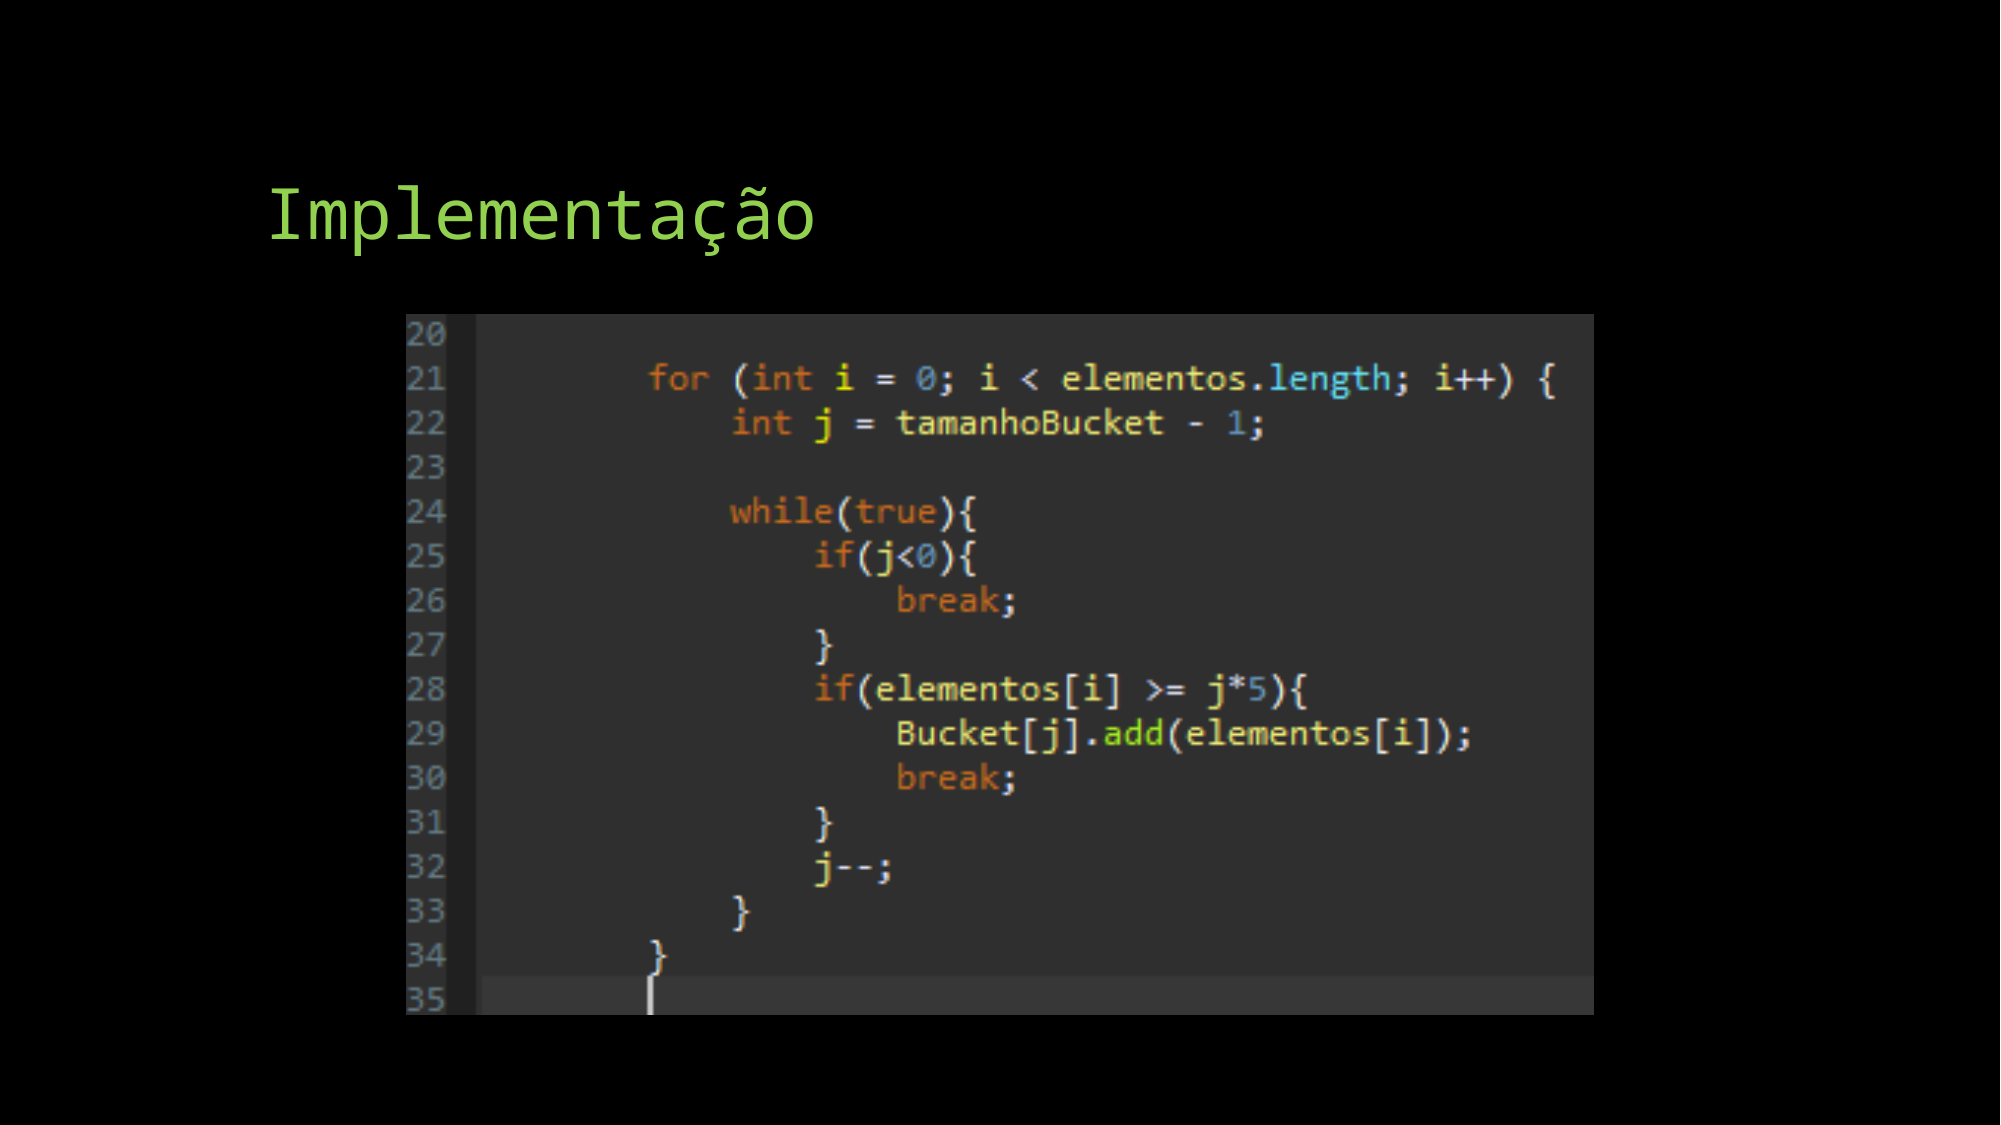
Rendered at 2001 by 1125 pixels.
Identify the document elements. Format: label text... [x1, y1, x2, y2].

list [406, 314, 1594, 1015]
title Implementação [249, 75, 1750, 263]
